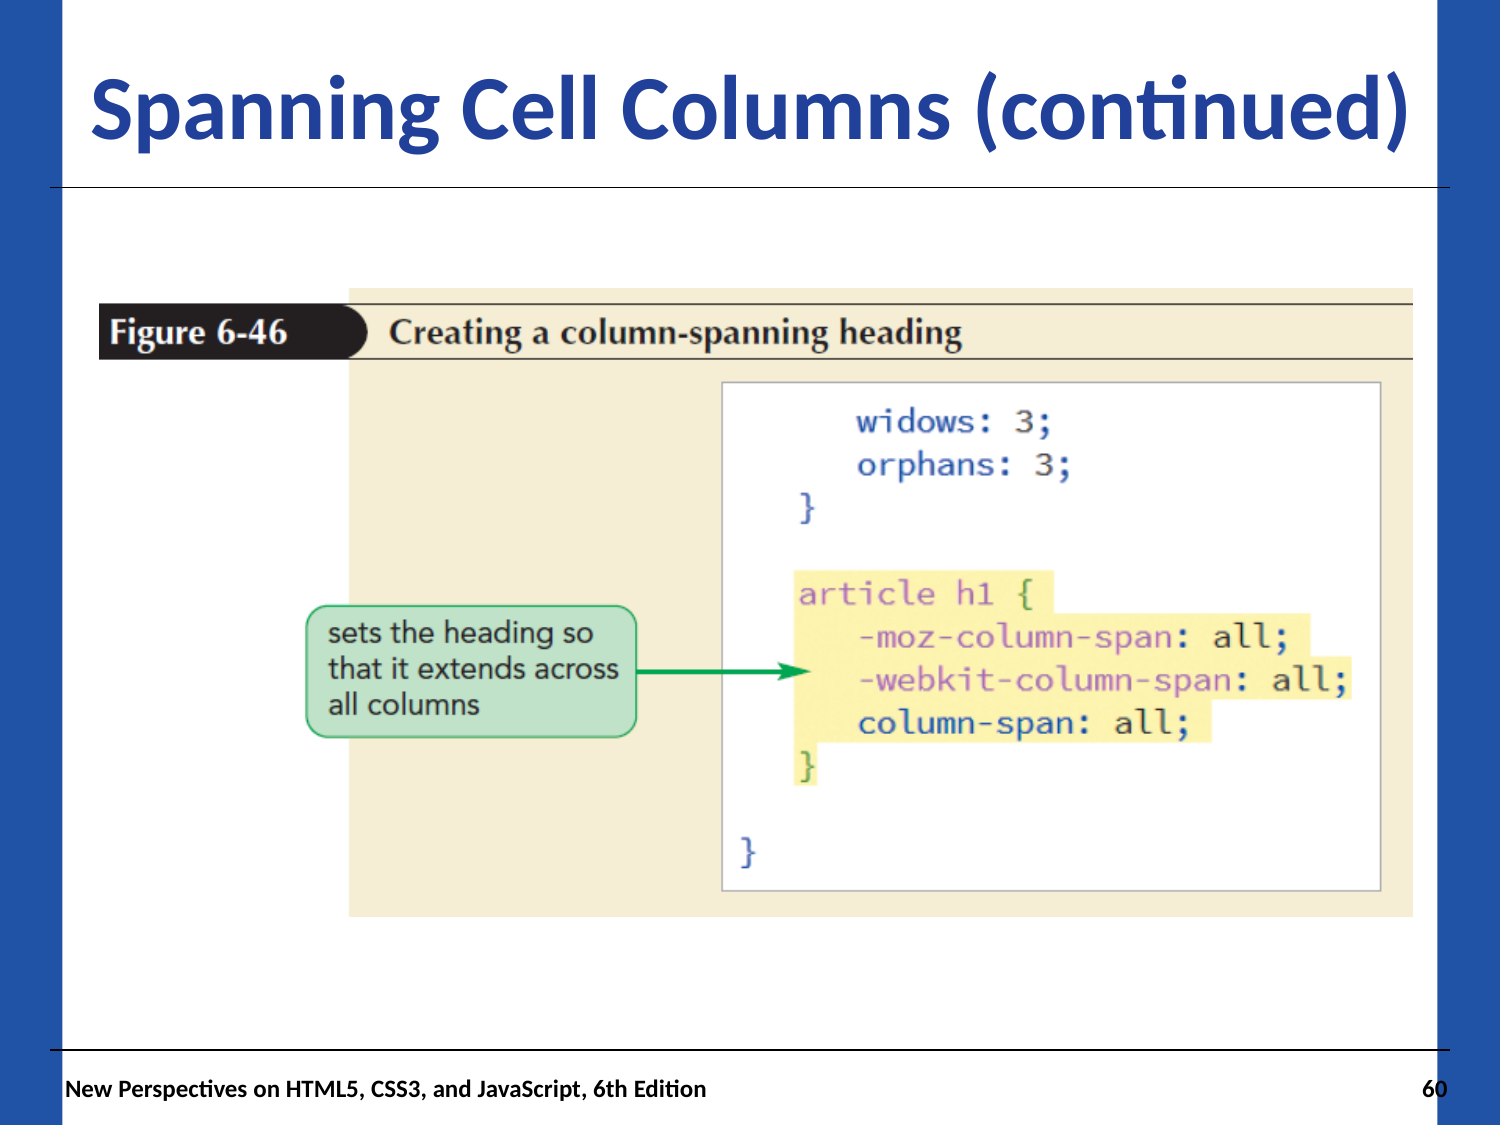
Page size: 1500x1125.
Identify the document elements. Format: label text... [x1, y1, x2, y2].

footer New Perspectives on HTML5, CSS3, and JavaScript, 6th Edition [50, 1050, 1400, 1125]
title Spanning Cell Columns (continued) [74, 24, 1438, 181]
slide_number 60 [1400, 1050, 1463, 1125]
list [99, 288, 1413, 917]
